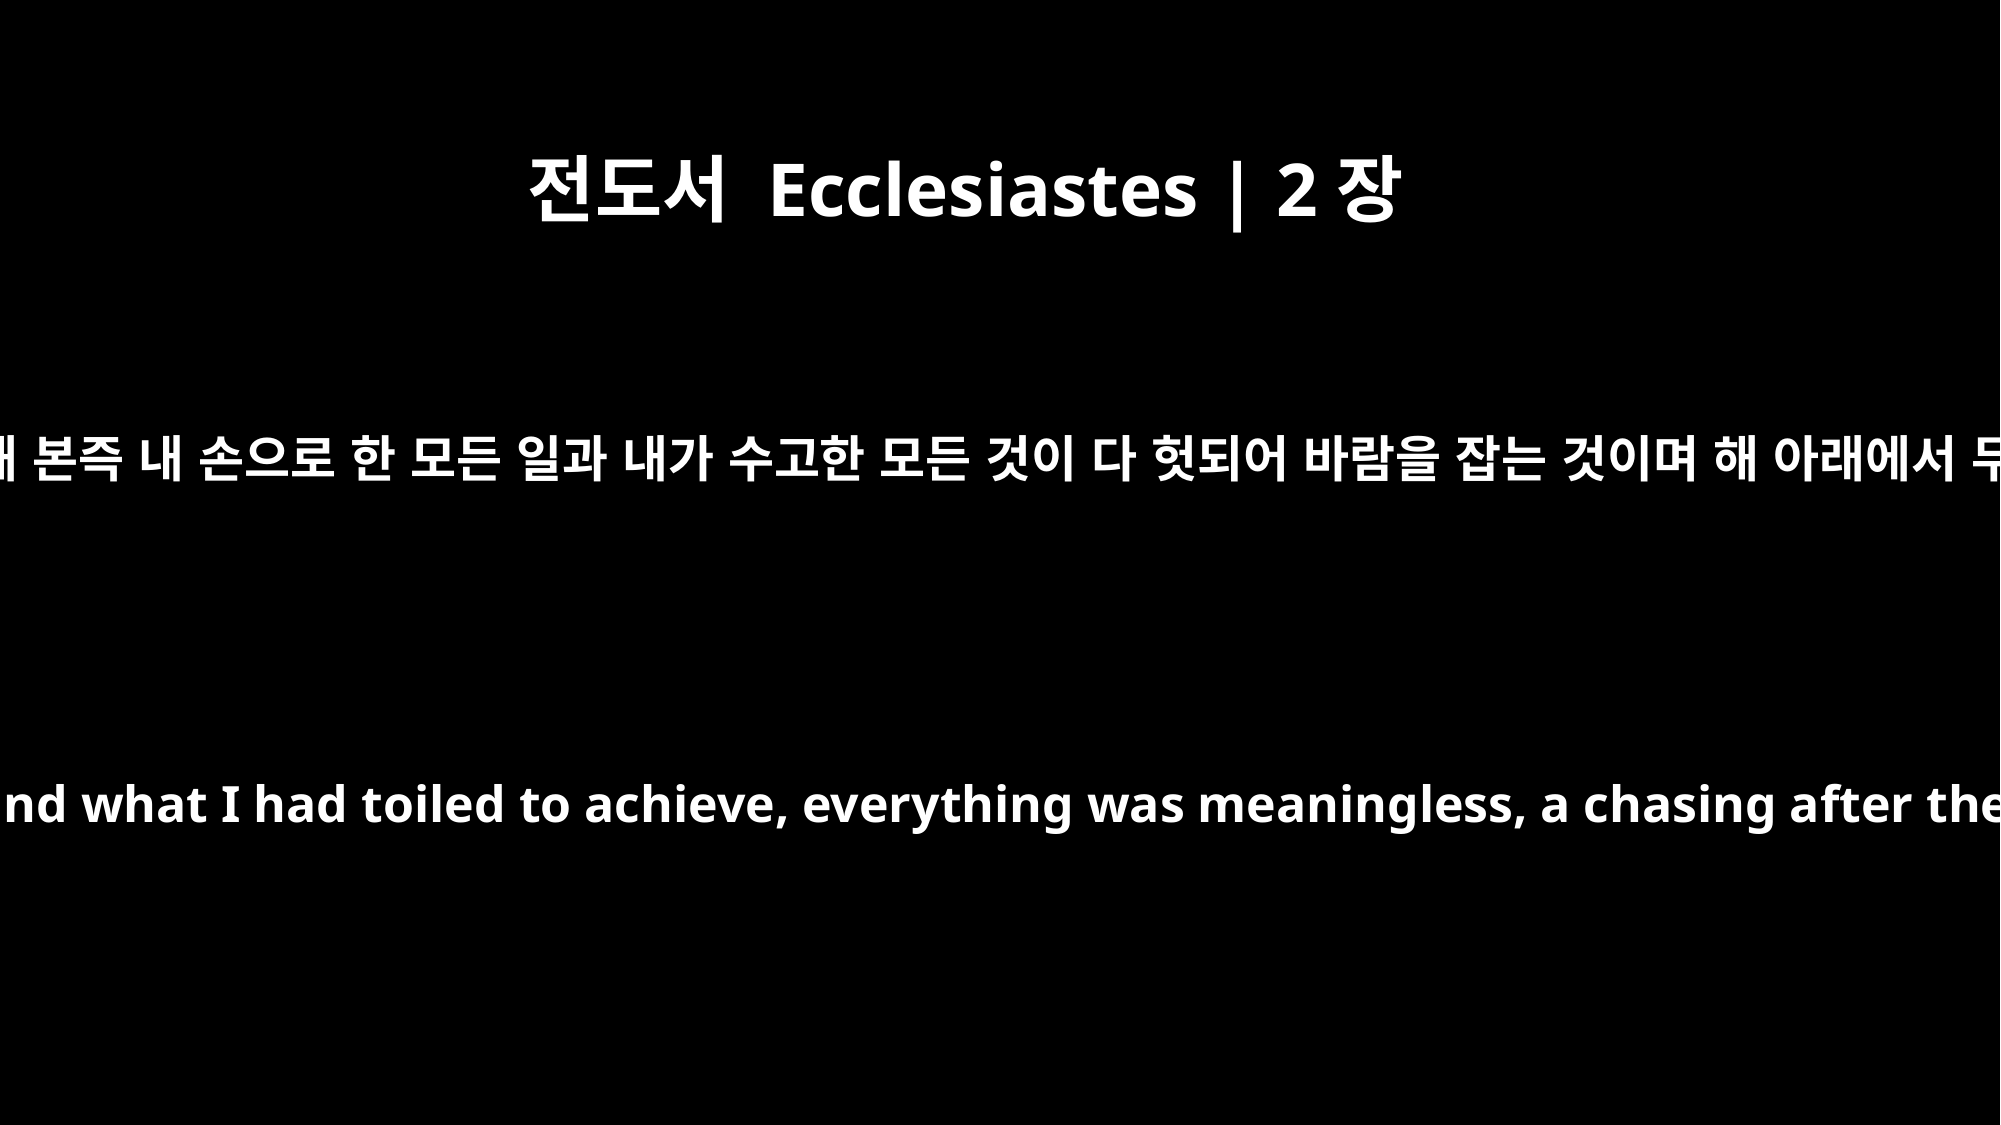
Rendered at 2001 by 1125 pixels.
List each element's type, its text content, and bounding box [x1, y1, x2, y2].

text_box 전도서 Ecclesiastes | 2장 [513, 136, 1419, 239]
text_box Yet when I surveyed all that my hands had done and what I had toiled to achieve, everything was meaningless, a chasing after the wind; nothing was gained under the sun. [0, 764, 2000, 840]
text_box 11 그 후에 내가 생각해 본즉 내 손으로 한 모든 일과 내가 수고한 모든 것이 다 헛되어 바람을 잡는 것이며 해 아래에서 무익한 것이로다 [0, 359, 2000, 495]
